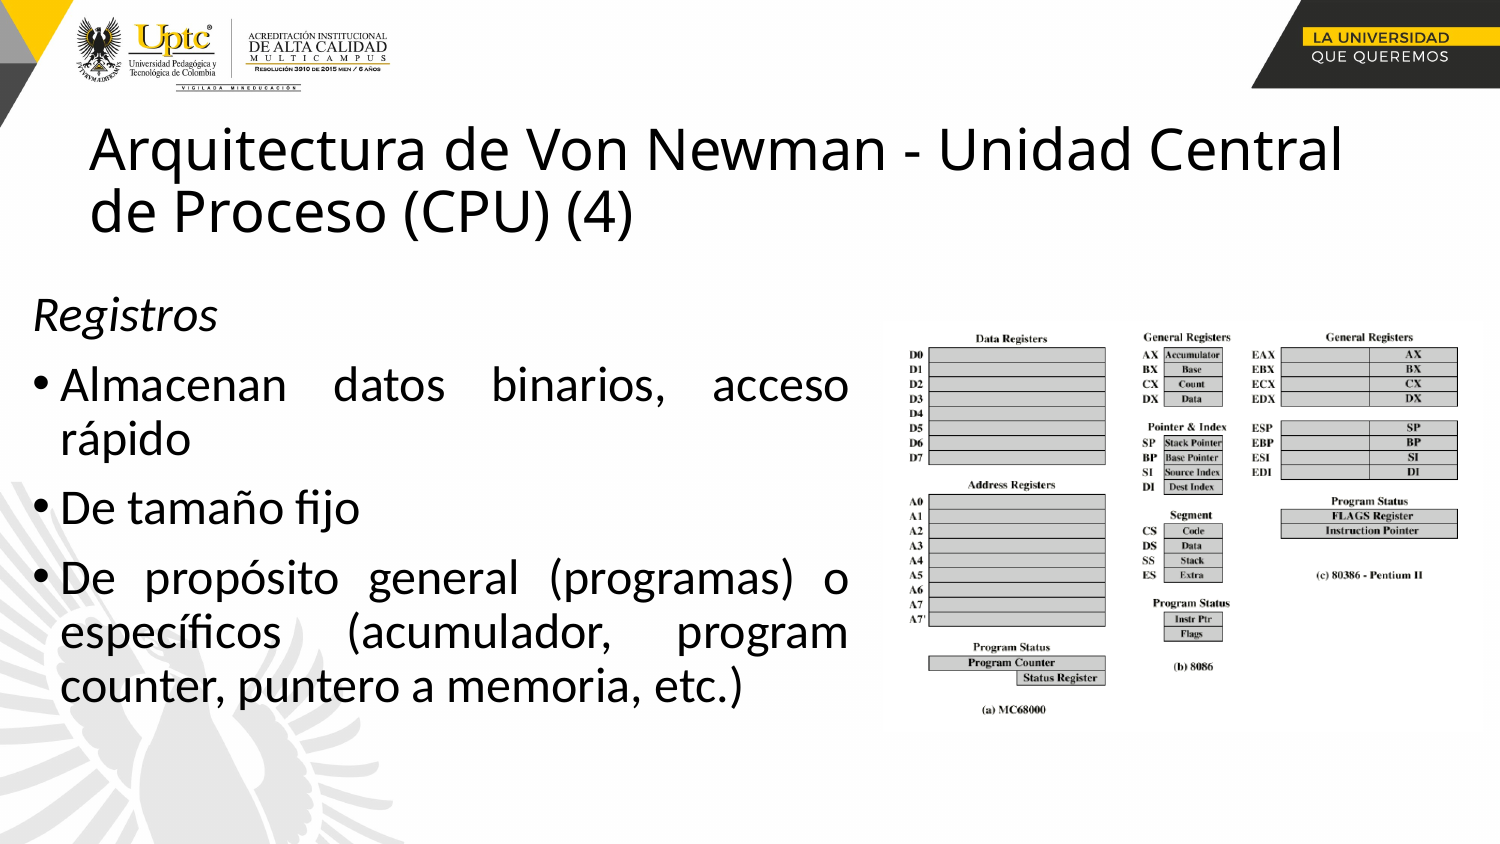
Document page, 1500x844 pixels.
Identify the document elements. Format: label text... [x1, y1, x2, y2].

list Registros Almacenan datos binarios, acceso rápido De tamaño fijo De propósito general (programas) o específicos (acumulador, program counter, puntero a memoria, etc.) [17, 280, 866, 816]
title Arquitectura de Von Newman - Unidad Central de Proceso (CPU) (4) [74, 112, 1426, 253]
picture [0, 0, 1500, 844]
